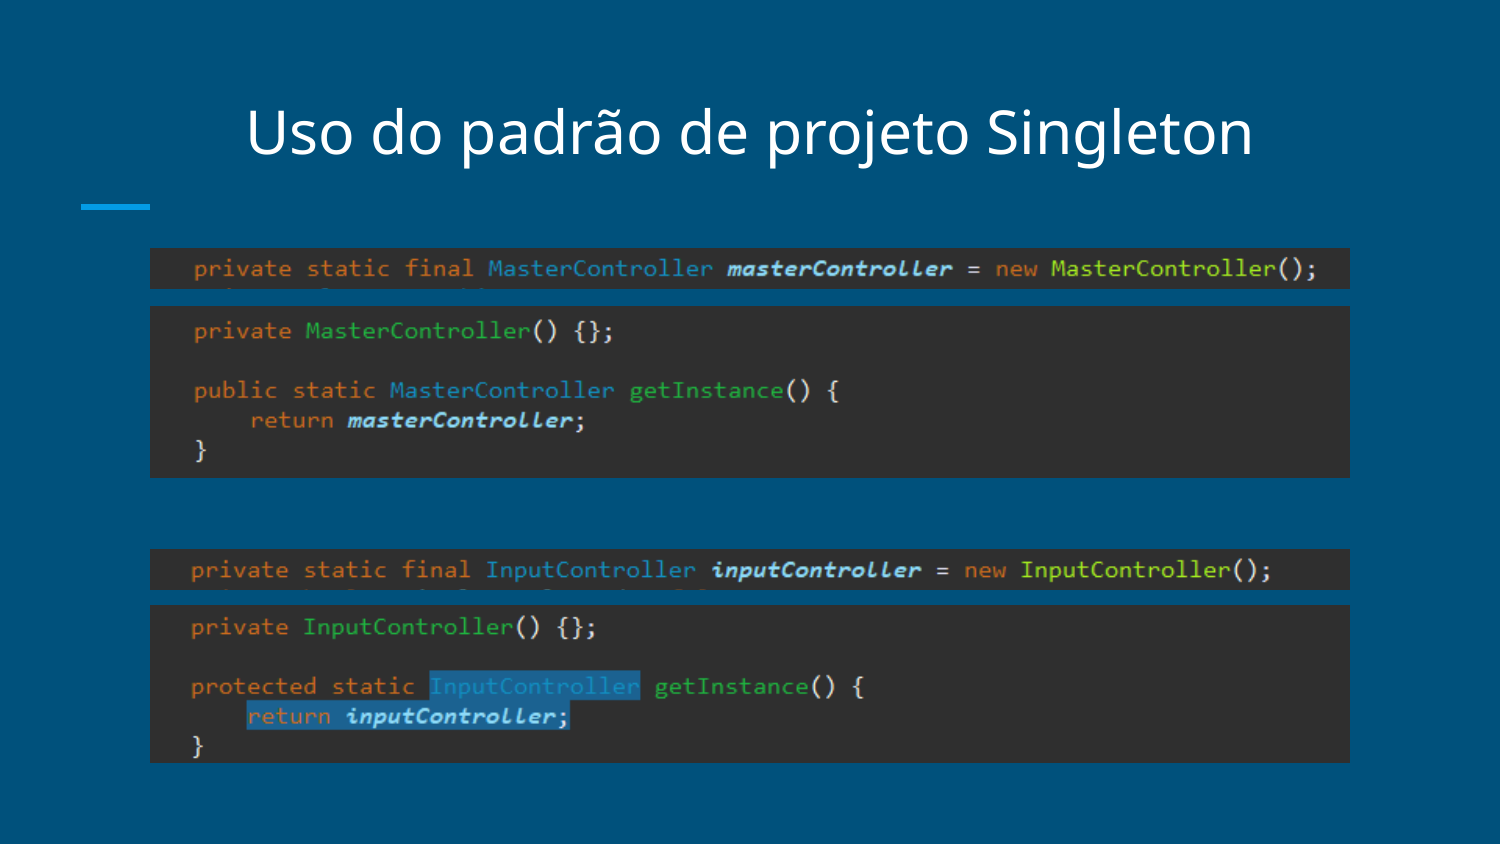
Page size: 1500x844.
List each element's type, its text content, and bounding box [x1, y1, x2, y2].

title Uso do padrão de projeto Singleton [63, 75, 1437, 188]
picture [151, 249, 1349, 288]
picture [151, 307, 1349, 477]
picture [151, 550, 1349, 589]
picture [151, 606, 1349, 762]
